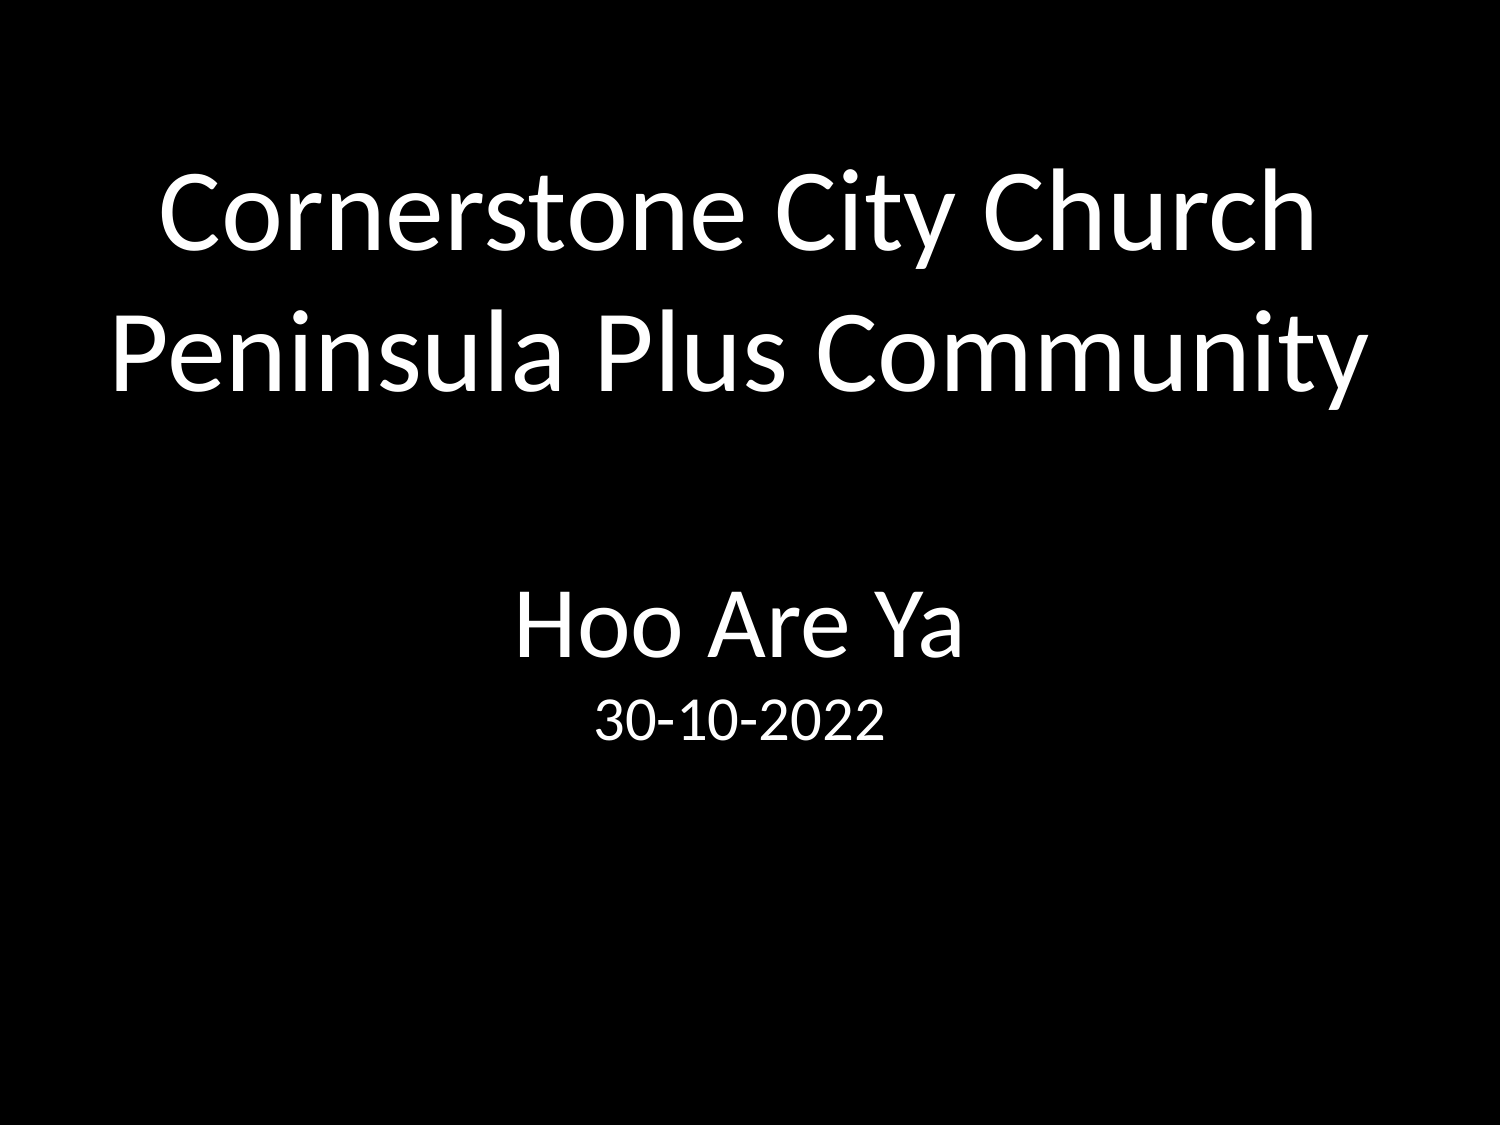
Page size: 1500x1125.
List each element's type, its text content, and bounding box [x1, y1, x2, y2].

list Cornerstone City Church Peninsula Plus Community Hoo Are Ya 30-10-2022 [64, 125, 1415, 868]
